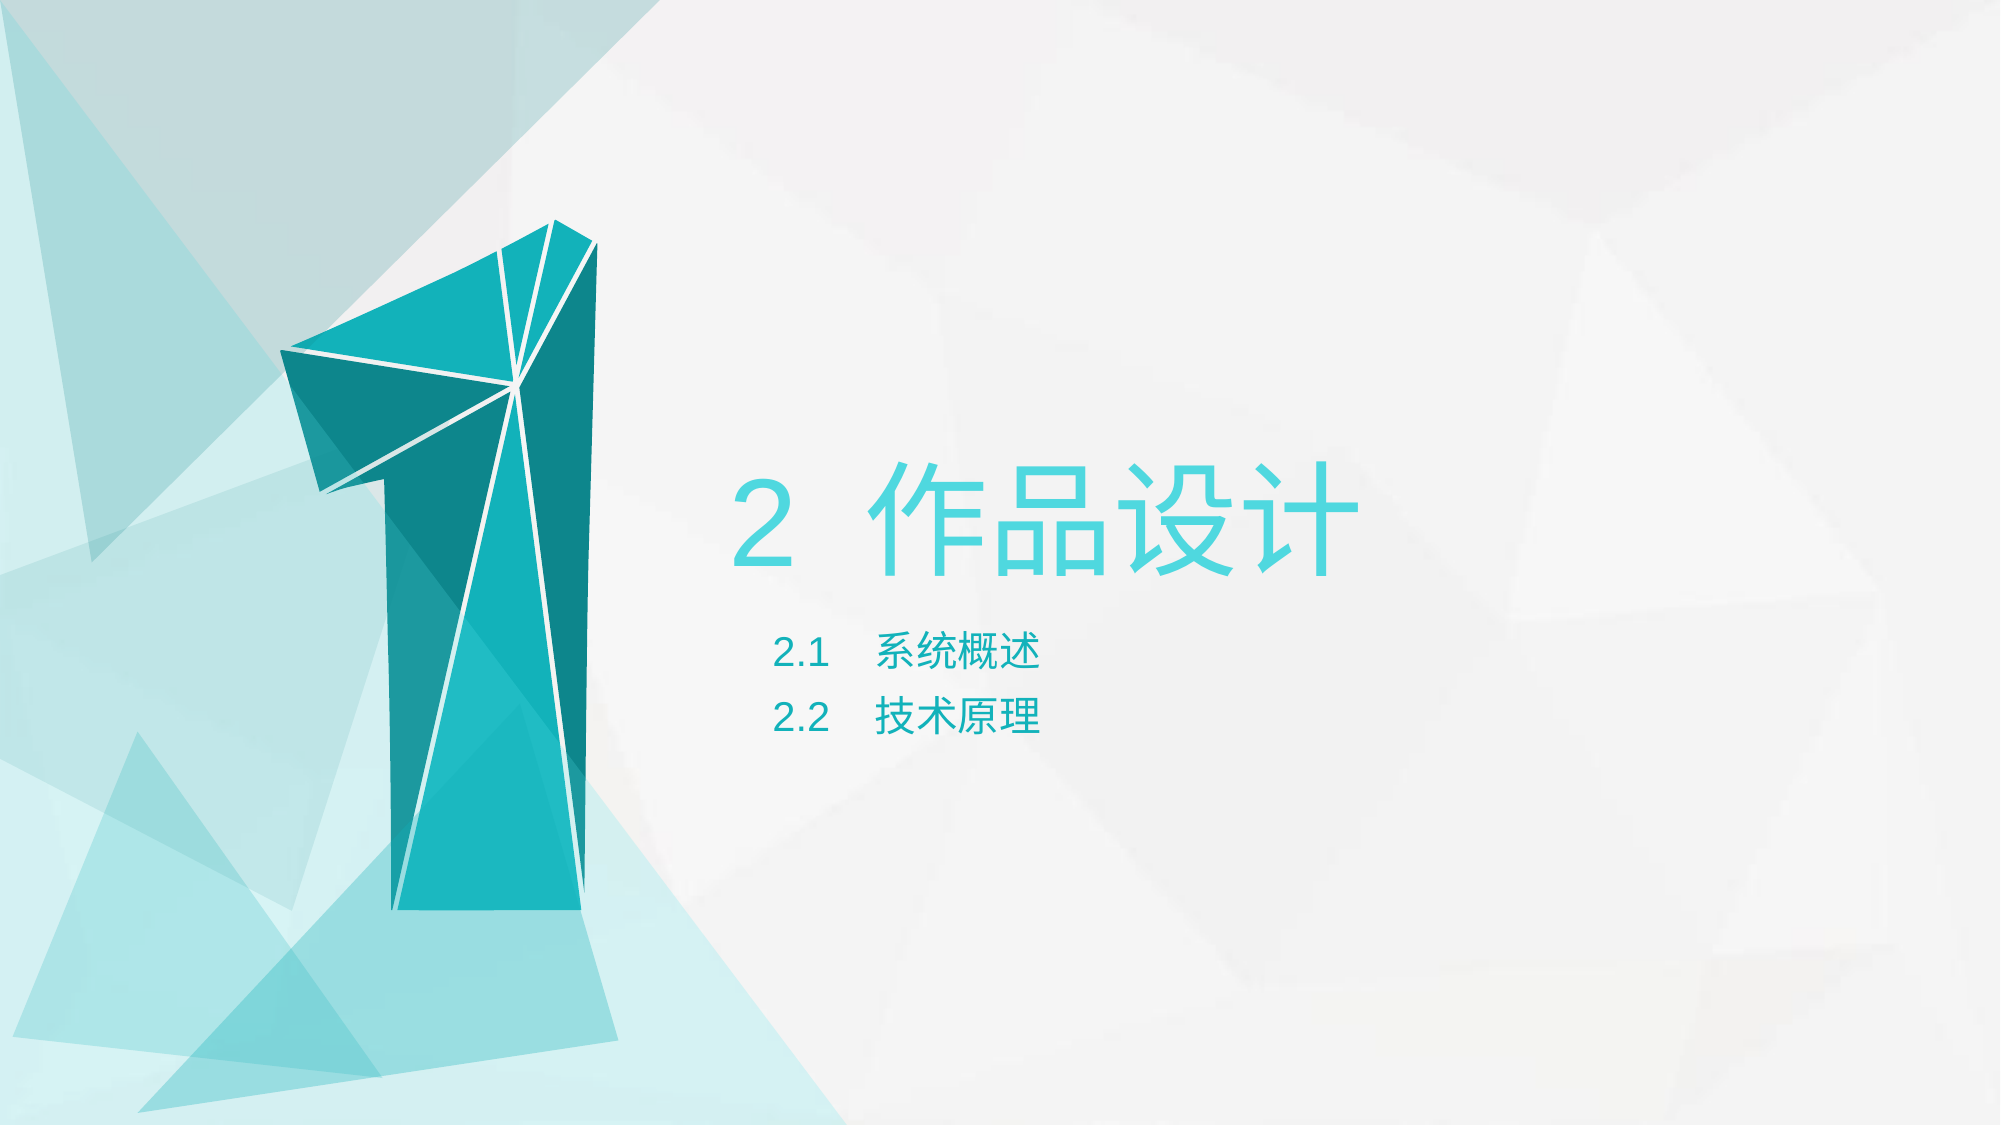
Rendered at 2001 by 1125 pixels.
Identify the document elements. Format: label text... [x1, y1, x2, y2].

title 2 作品设计 [713, 223, 1623, 601]
picture [0, 0, 2001, 1125]
list 2.1 系统概述 2.2 技术原理 [757, 622, 1190, 777]
